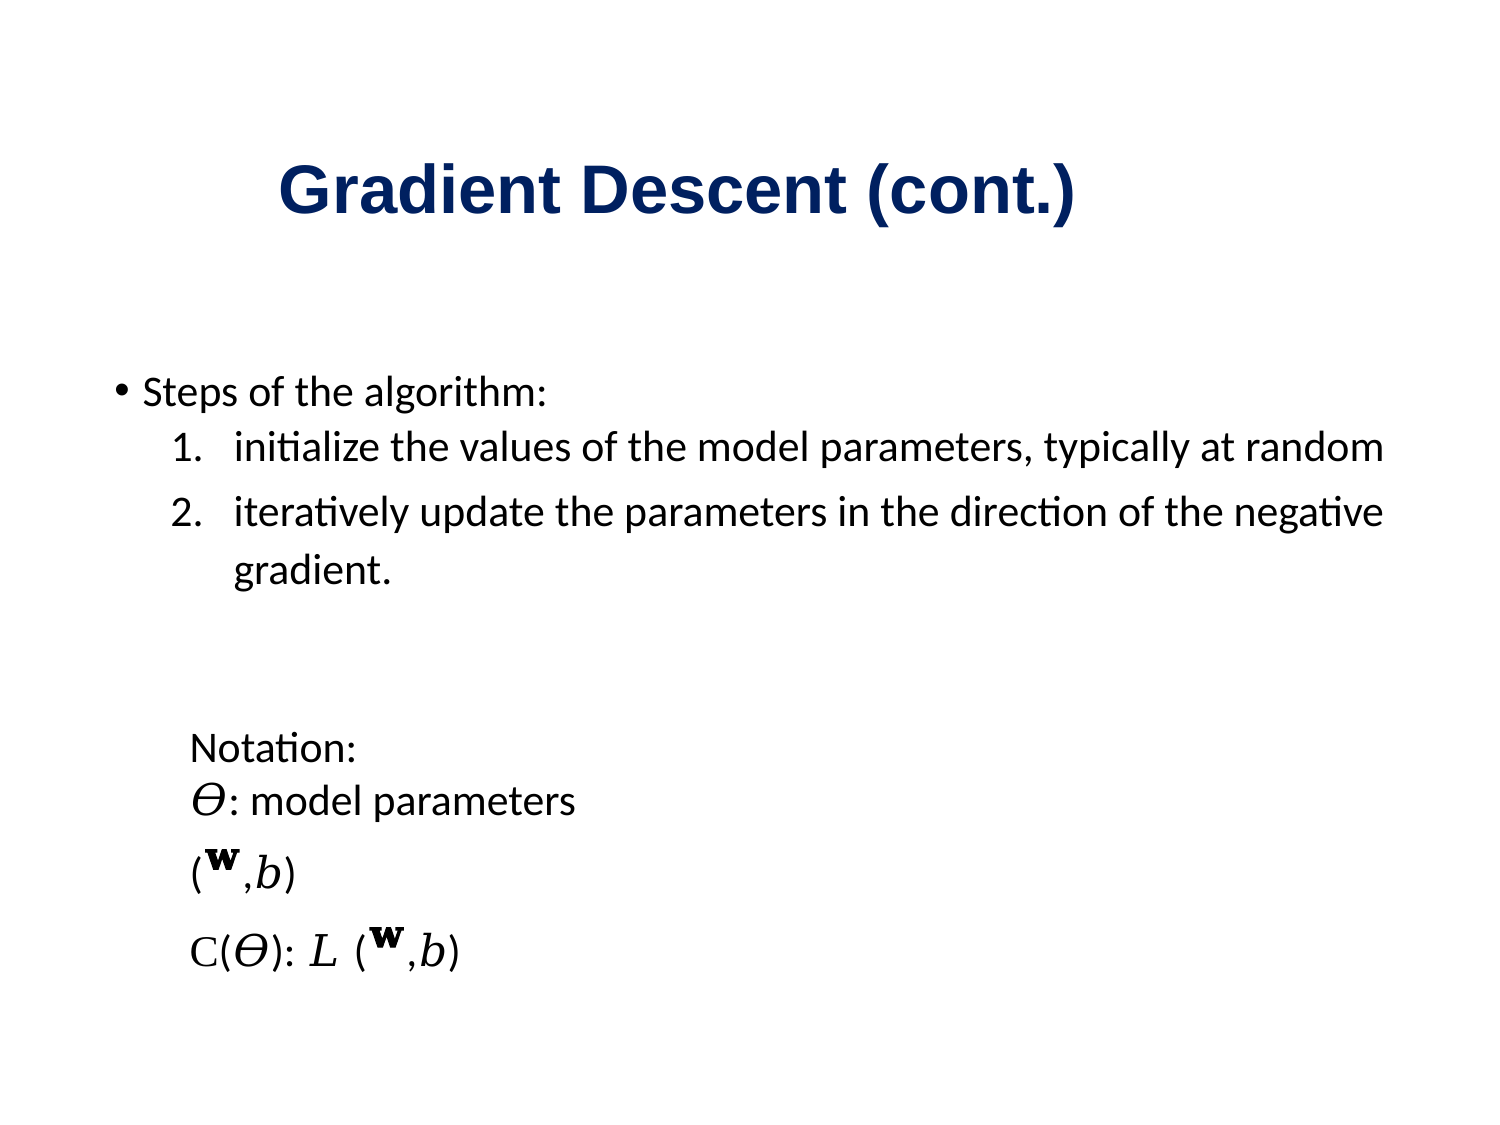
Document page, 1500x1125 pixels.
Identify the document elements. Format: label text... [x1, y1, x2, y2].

text_box Notation: 𝛳: model parameters (𝐰,𝑏) C(𝛳): 𝐿 (𝐰,𝑏) [188, 717, 675, 980]
text_box Steps of the algorithm: initialize the values of the model parameters, typically at random iteratively update the parameters in the direction of the negative gradient. [112, 361, 1386, 594]
title Gradient Descent (cont.) [112, 90, 1243, 281]
